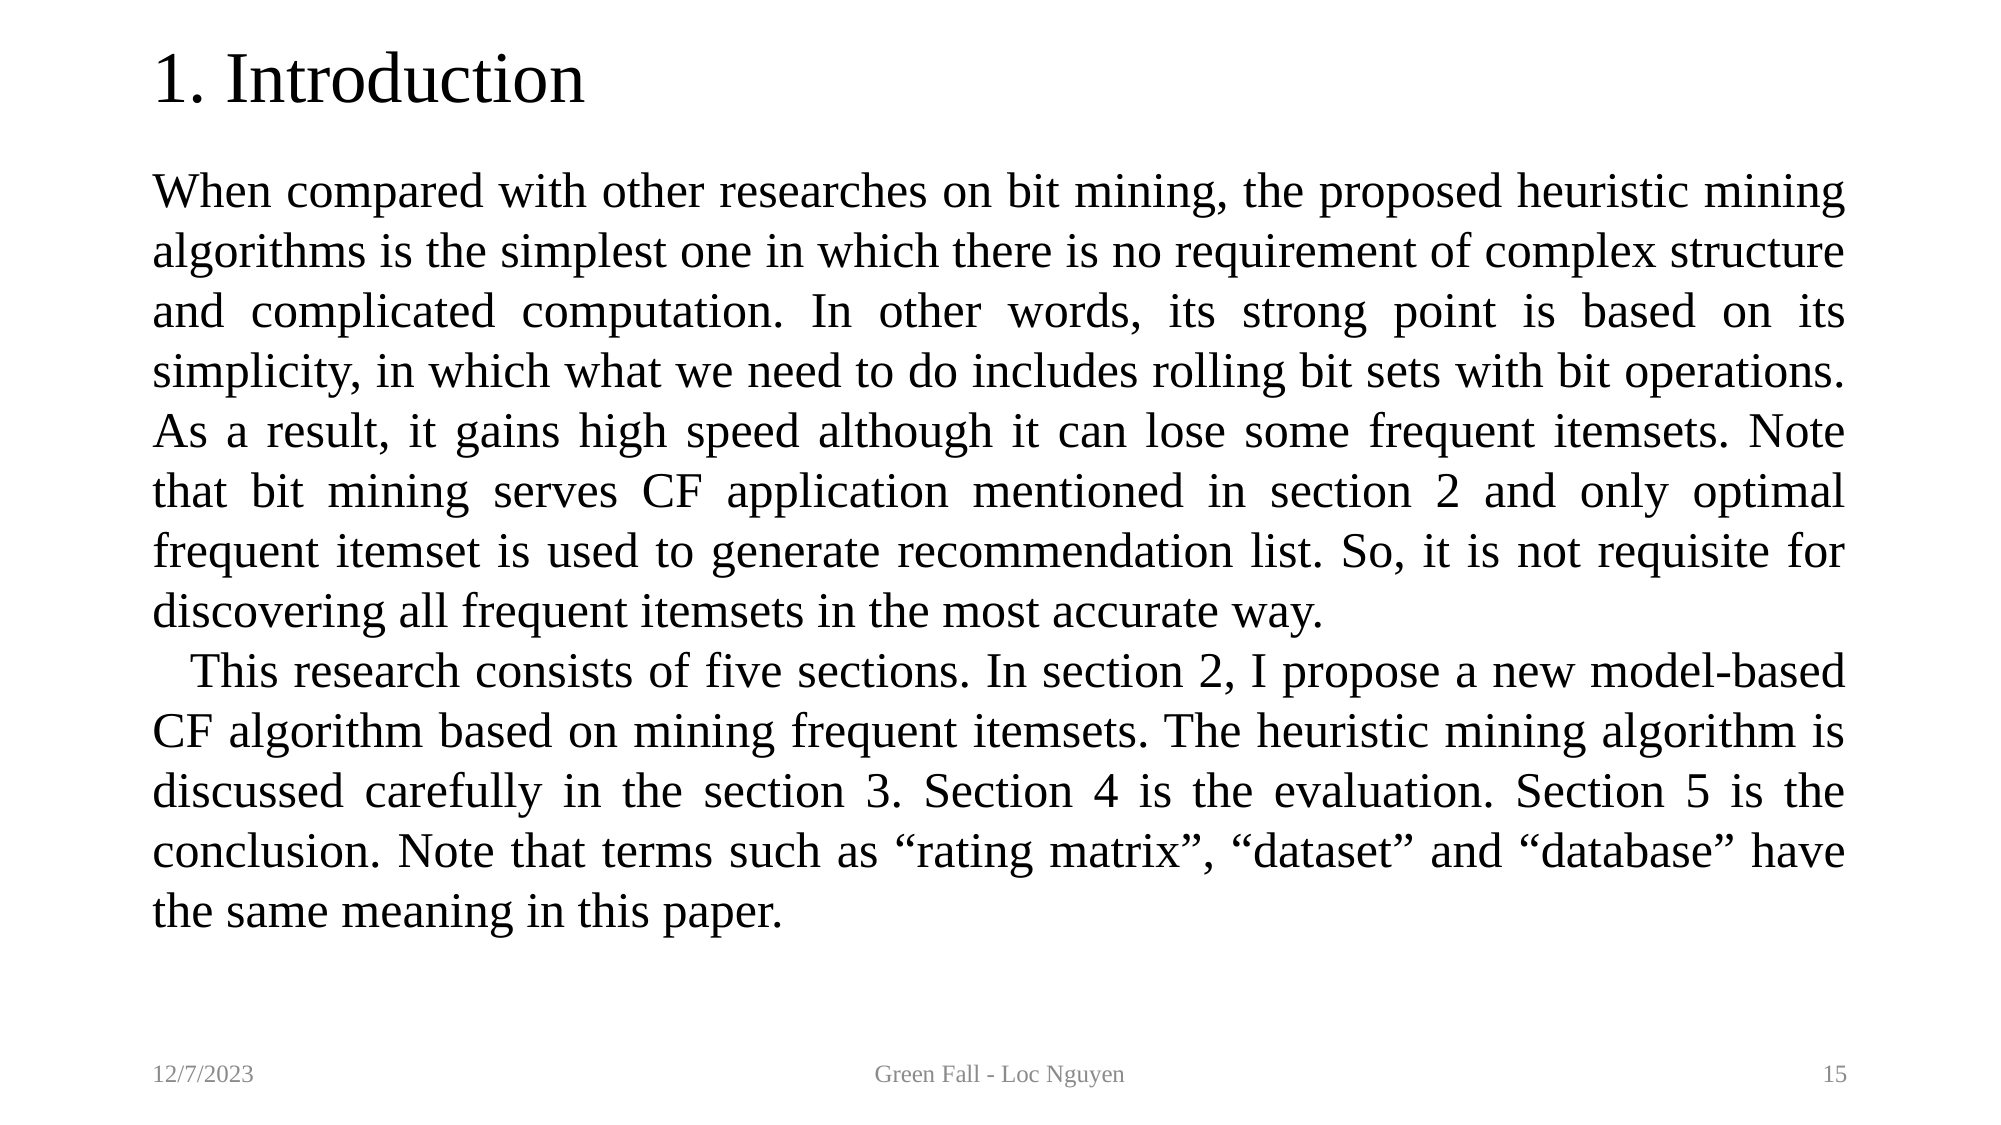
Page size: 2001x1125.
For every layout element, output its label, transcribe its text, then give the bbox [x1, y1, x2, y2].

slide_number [137, 1042, 588, 1103]
list When compared with other researches on bit mining, the proposed heuristic mining algorithms is the simplest one in which there is no requirement of complex structure and complicated computation. In other words, its strong point is based on its simplicity, in which what we need to do includes rolling bit sets with bit operations. As a result, it gains high speed although it can lose some frequent itemsets. Note that bit mining serves CF application mentioned in section 2 and only optimal frequent itemset is used to generate recommendation list. So, it is not requisite for discovering all frequent itemsets in the most accurate way. This research consists of five sections. In section 2, I propose a new model-based CF algorithm based on mining frequent itemsets. The heuristic mining algorithm is discussed carefully in the section 3. Section 4 is the evaluation. Section 5 is the conclusion. Note that terms such as “rating matrix”, “dataset” and “database” have the same meaning in this paper. [137, 149, 1863, 1000]
slide_number 15 [1412, 1042, 1863, 1103]
title 1. Introduction [137, 19, 1863, 128]
footer Green Fall - Loc Nguyen [662, 1042, 1338, 1103]
